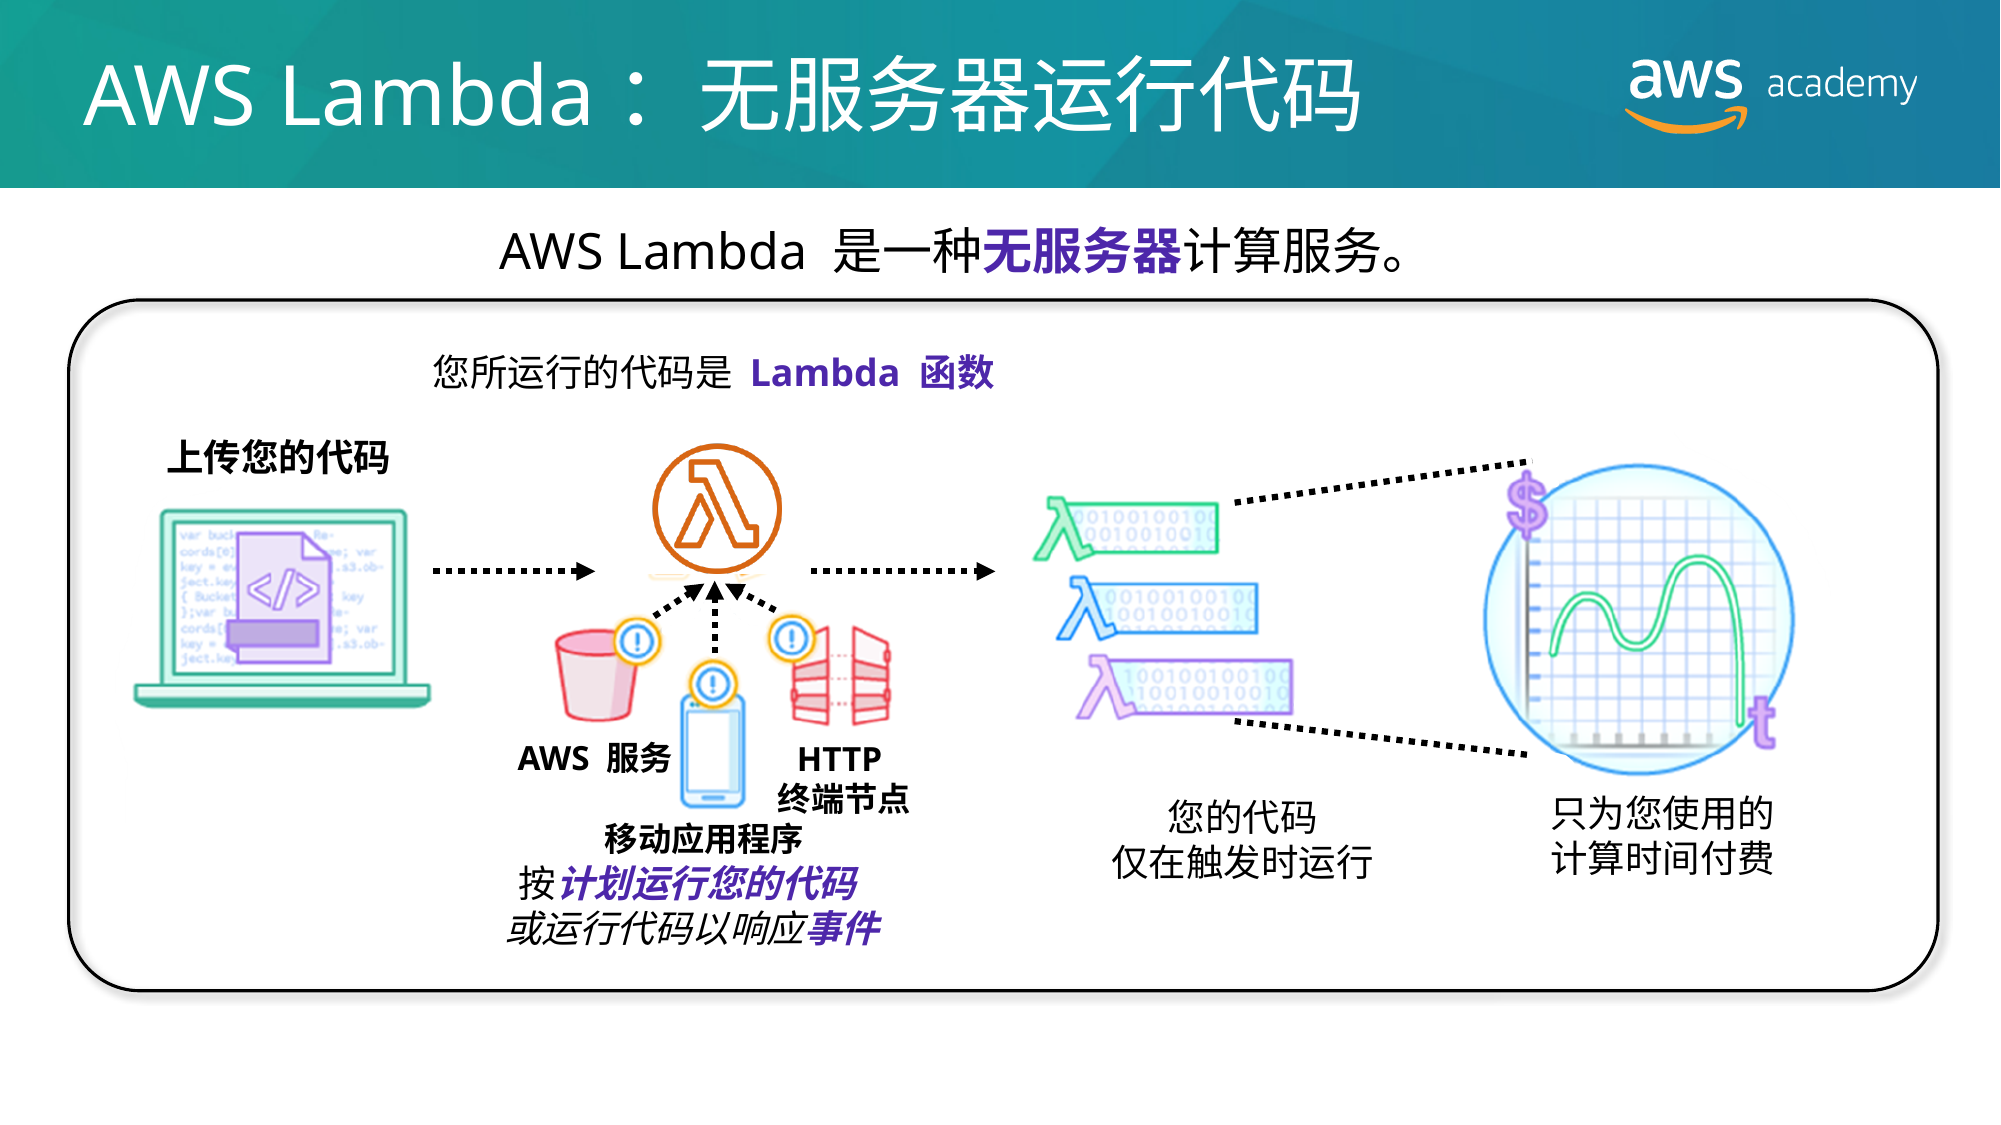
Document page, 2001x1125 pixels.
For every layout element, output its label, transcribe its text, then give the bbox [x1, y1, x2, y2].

title AWS Lambda：无服务器运行代码 [68, 59, 1551, 138]
text_box AWS Lambda 是一种无服务器计算服务。 [485, 212, 1448, 296]
picture [0, 0, 2000, 188]
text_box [68, 299, 1938, 991]
